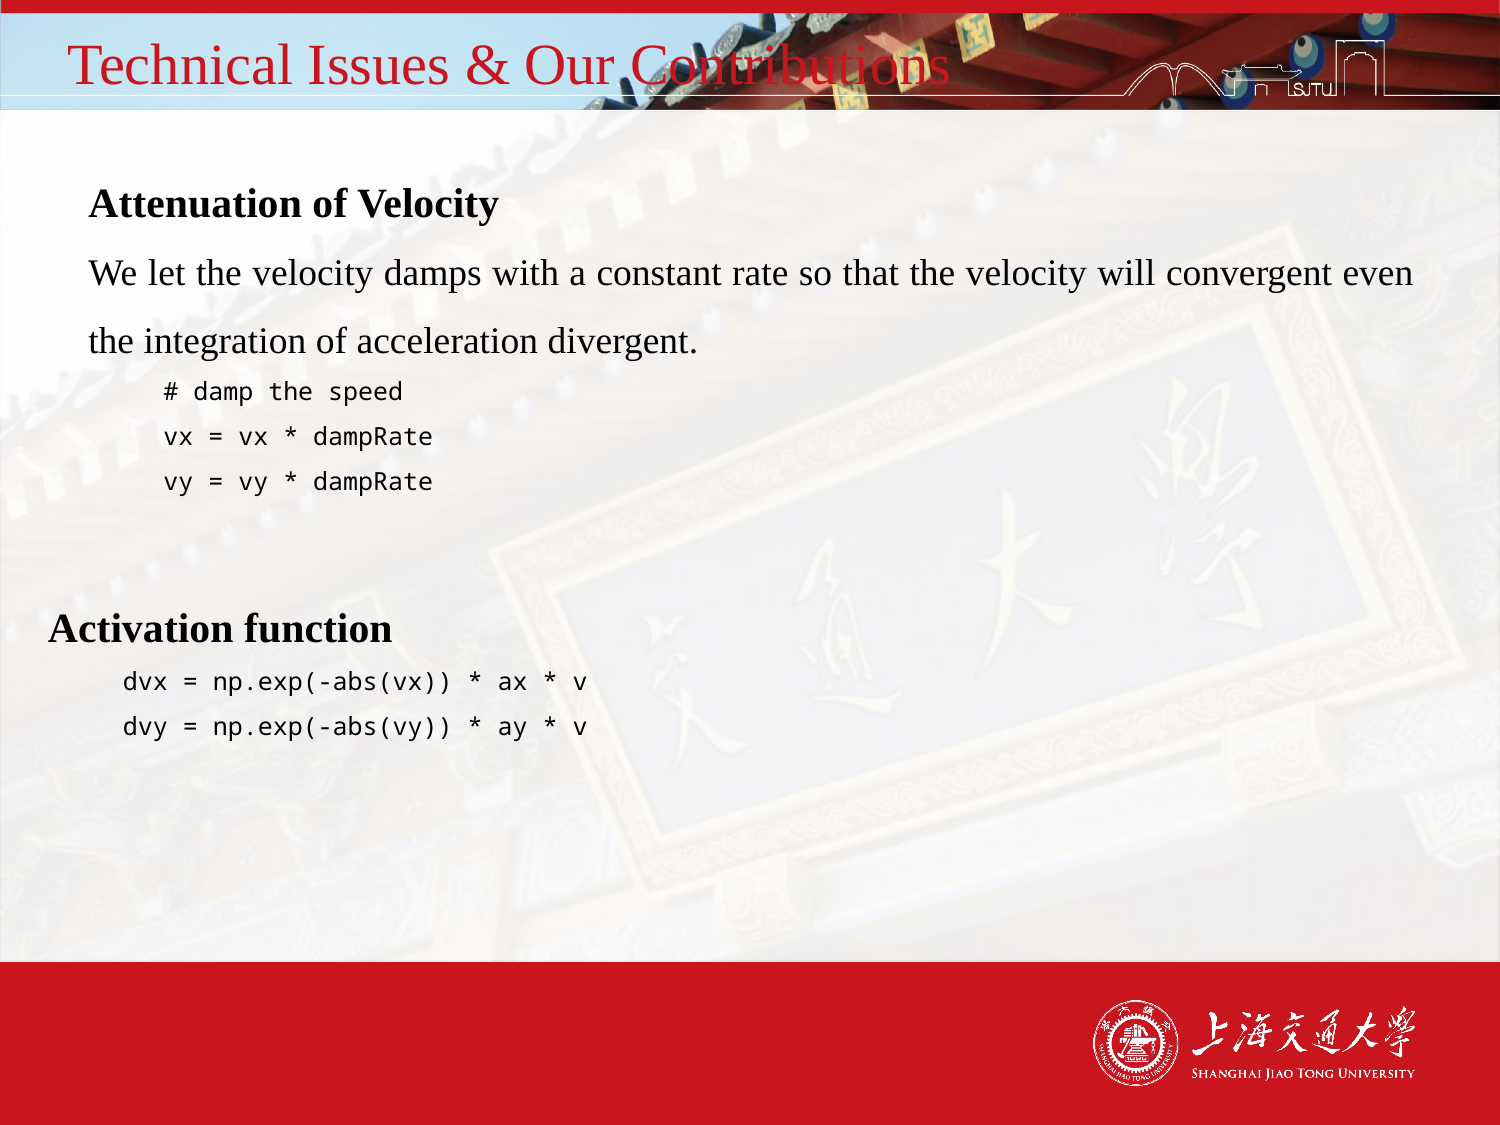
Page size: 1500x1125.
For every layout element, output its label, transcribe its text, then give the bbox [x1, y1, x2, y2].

text_box Activation function dvx = np.exp(-abs(vx)) * ax * v dvy = np.exp(-abs(vy)) * ay * v [33, 567, 603, 808]
picture [1093, 1000, 1415, 1086]
picture [0, 111, 1500, 962]
picture [0, 0, 1500, 110]
title Technical Issues & Our Contributions [53, 38, 1116, 94]
text_box Attenuation of Velocity We let the velocity damps with a constant rate so that the velocity will convergent even the integration of acceleration divergent. # damp the speed vx = vx * dampRate vy = vy * dampRate [73, 143, 1431, 503]
